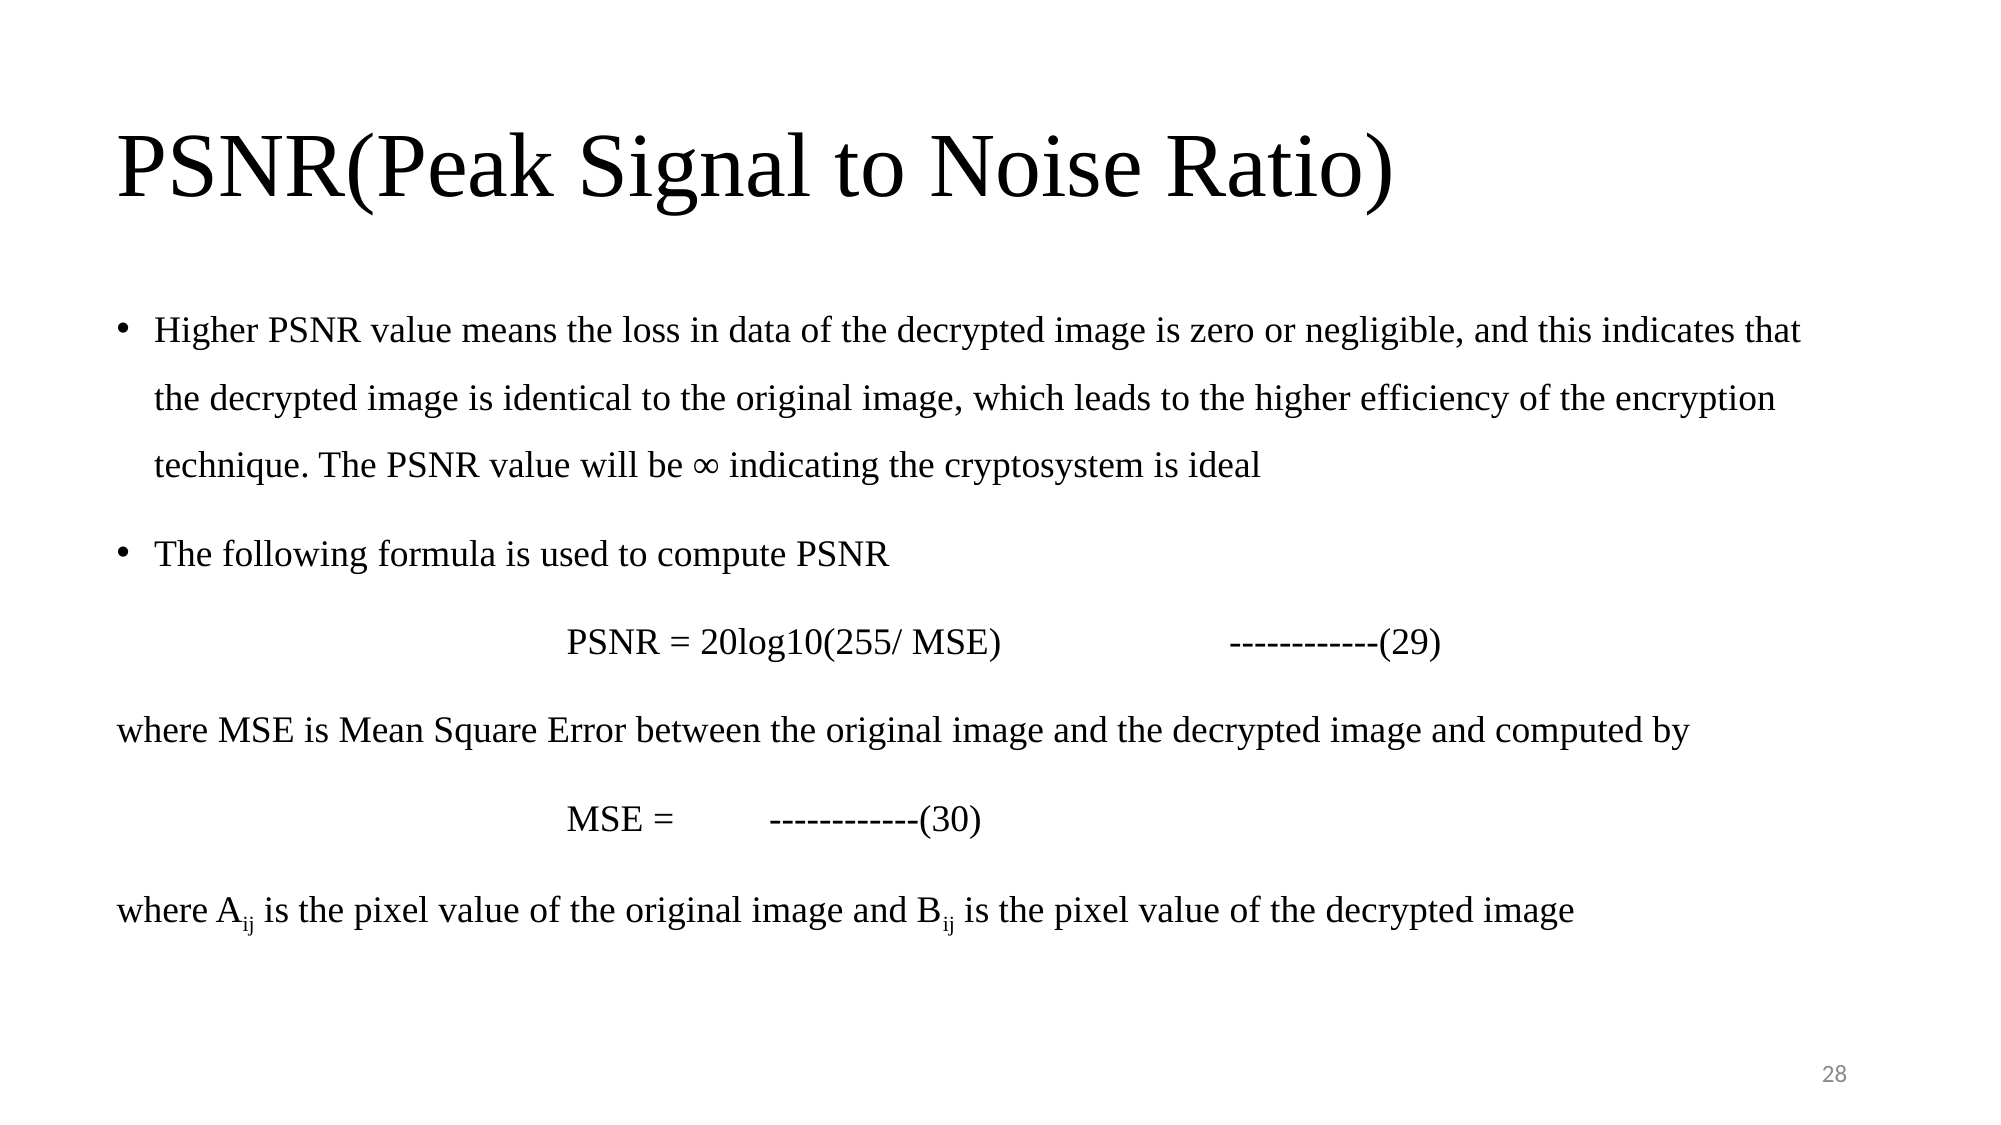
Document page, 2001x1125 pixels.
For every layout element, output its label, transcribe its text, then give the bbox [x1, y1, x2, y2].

title PSNR(Peak Signal to Noise Ratio) [101, 57, 1827, 276]
slide_number 28 [1412, 1042, 1863, 1103]
